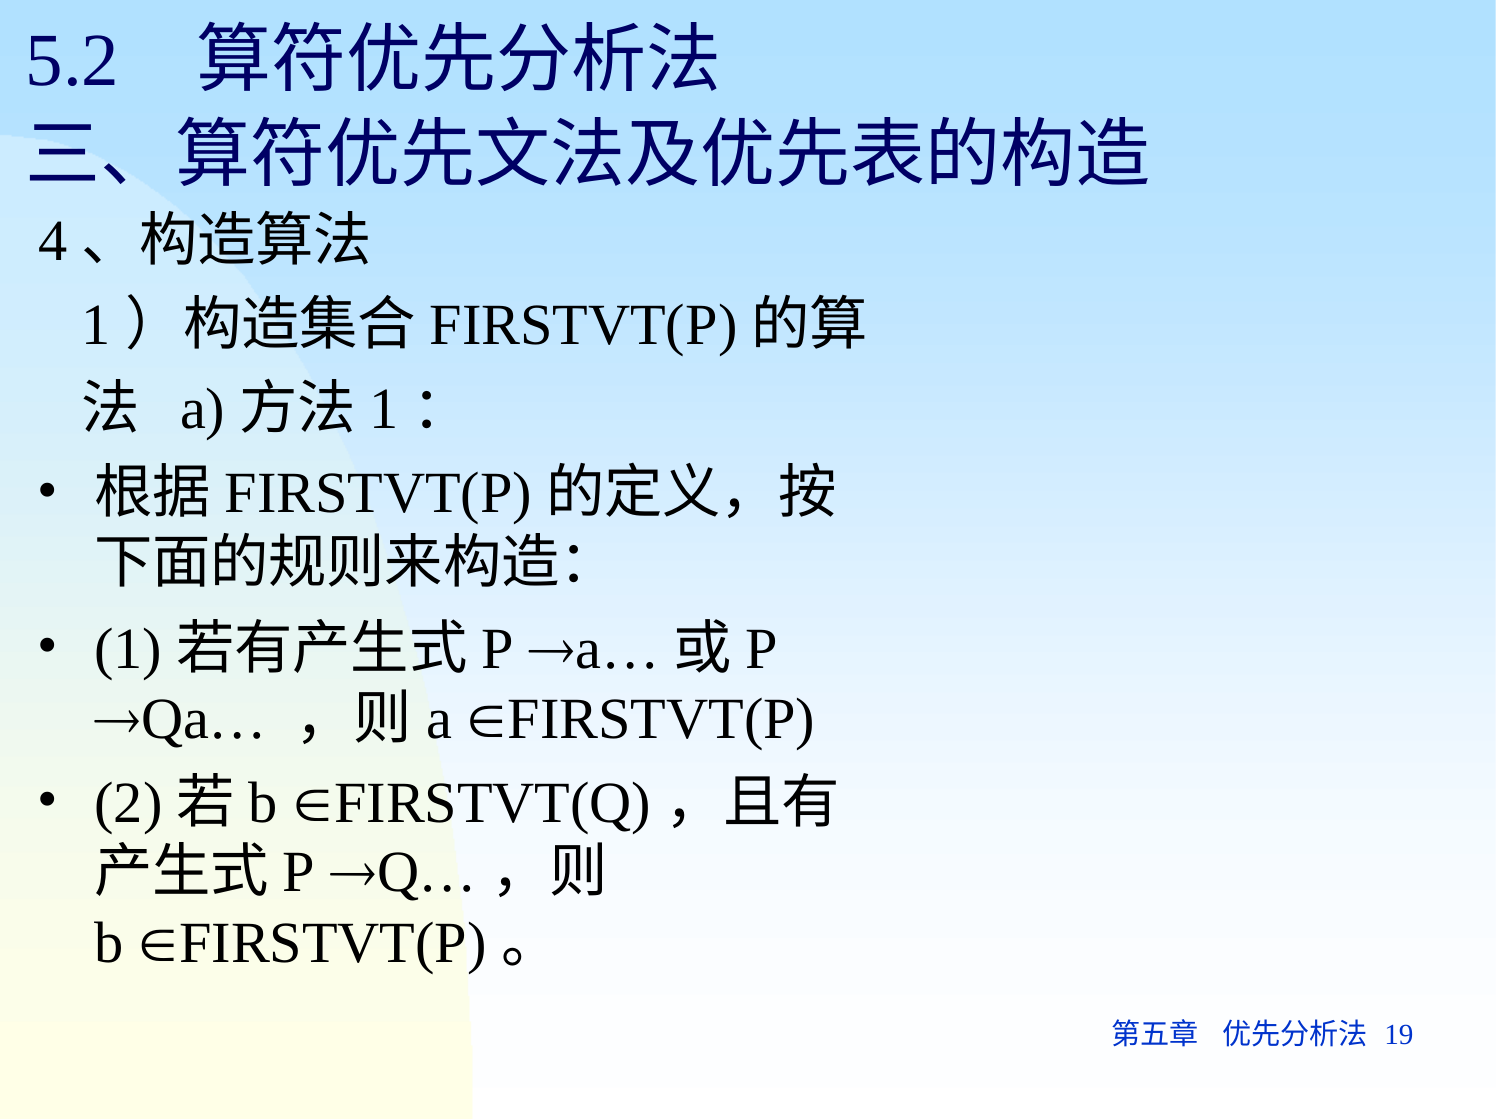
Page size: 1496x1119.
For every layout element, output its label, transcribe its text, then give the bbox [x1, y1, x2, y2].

picture [0, 0, 1496, 1119]
slide_number 第五章 优先分析法 19 [1108, 1017, 1417, 1119]
text_box 4、构造算法 1）构造集合FIRSTVT(P)的算法 a)方法1： 根据FIRSTVT(P)的定义，按下面的规则来构造： (1)若有产生式P a…或P Qa… ，则a FIRSTVT(P) (2)若b FIRSTVT(Q)，且有产生式P Q…，则 b FIRSTVT(P)。 [35, 186, 1457, 974]
title 5.2 算符优先分析法 三、算符优先文法及优先表的构造 [23, 3, 1153, 198]
